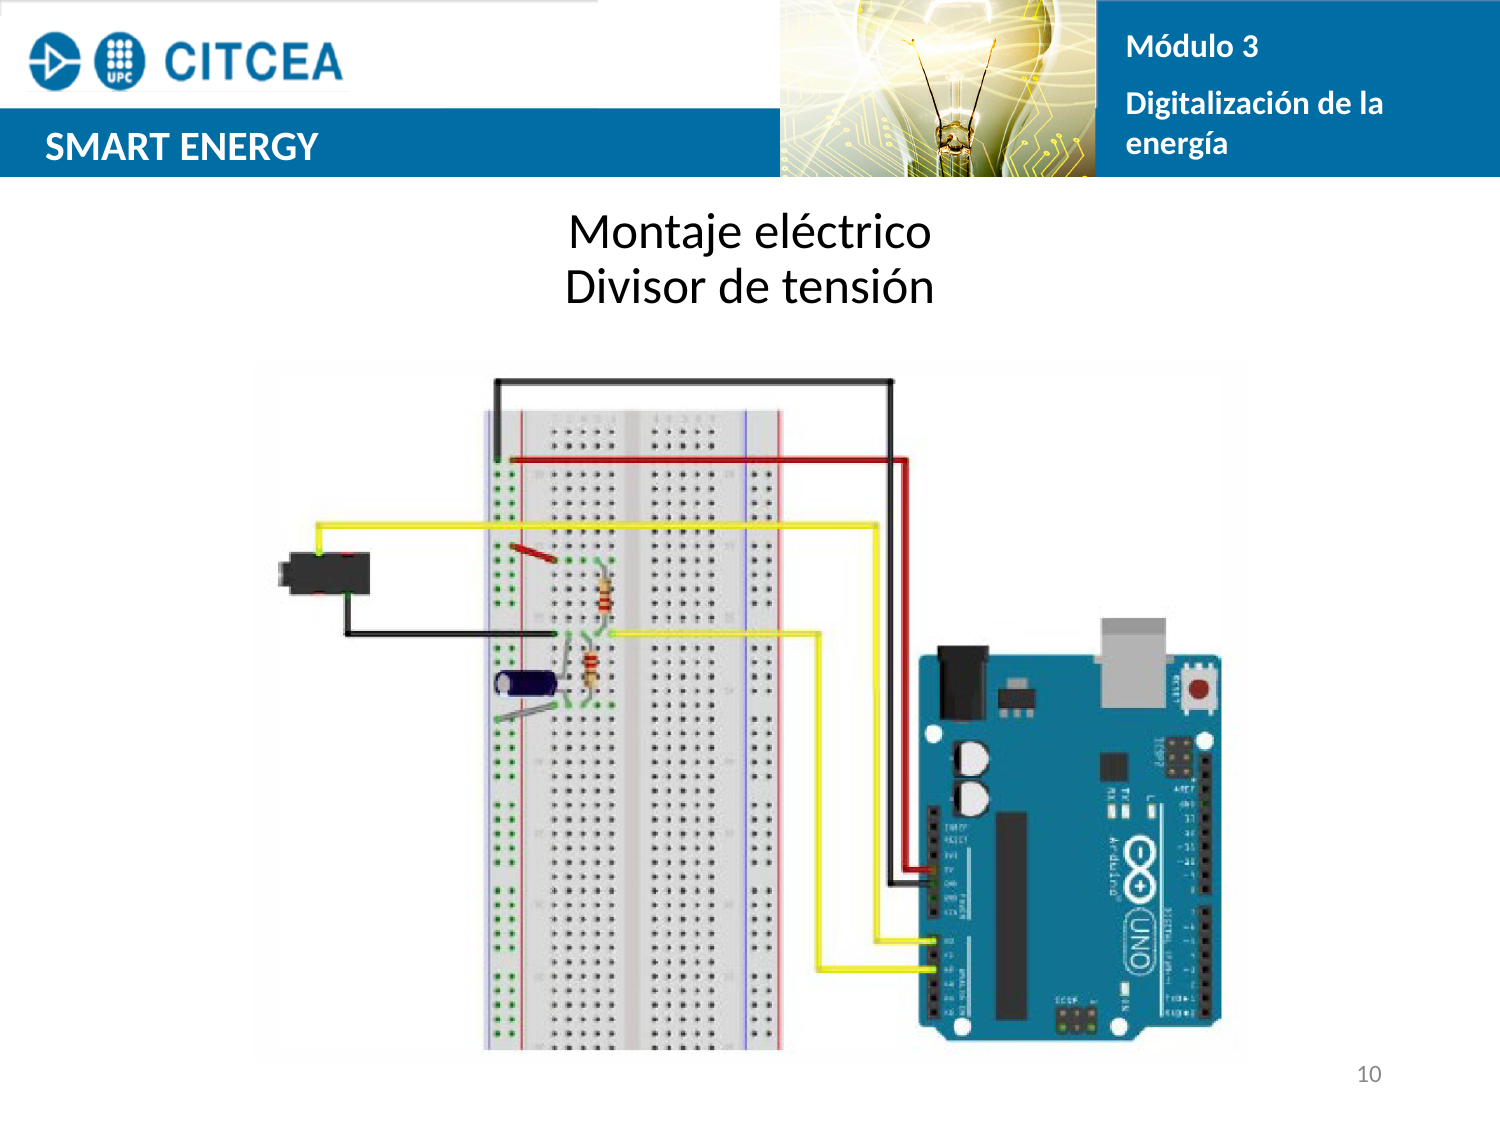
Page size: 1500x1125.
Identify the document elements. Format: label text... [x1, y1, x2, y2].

picture [252, 360, 1247, 1063]
text_box Módulo 3 Digitalización de la energía [1098, 14, 1412, 171]
picture [0, 0, 598, 108]
title Montaje eléctrico Divisor de tensión [103, 196, 1397, 323]
slide_number ‹#› [1059, 1042, 1397, 1103]
picture [780, 0, 1500, 177]
